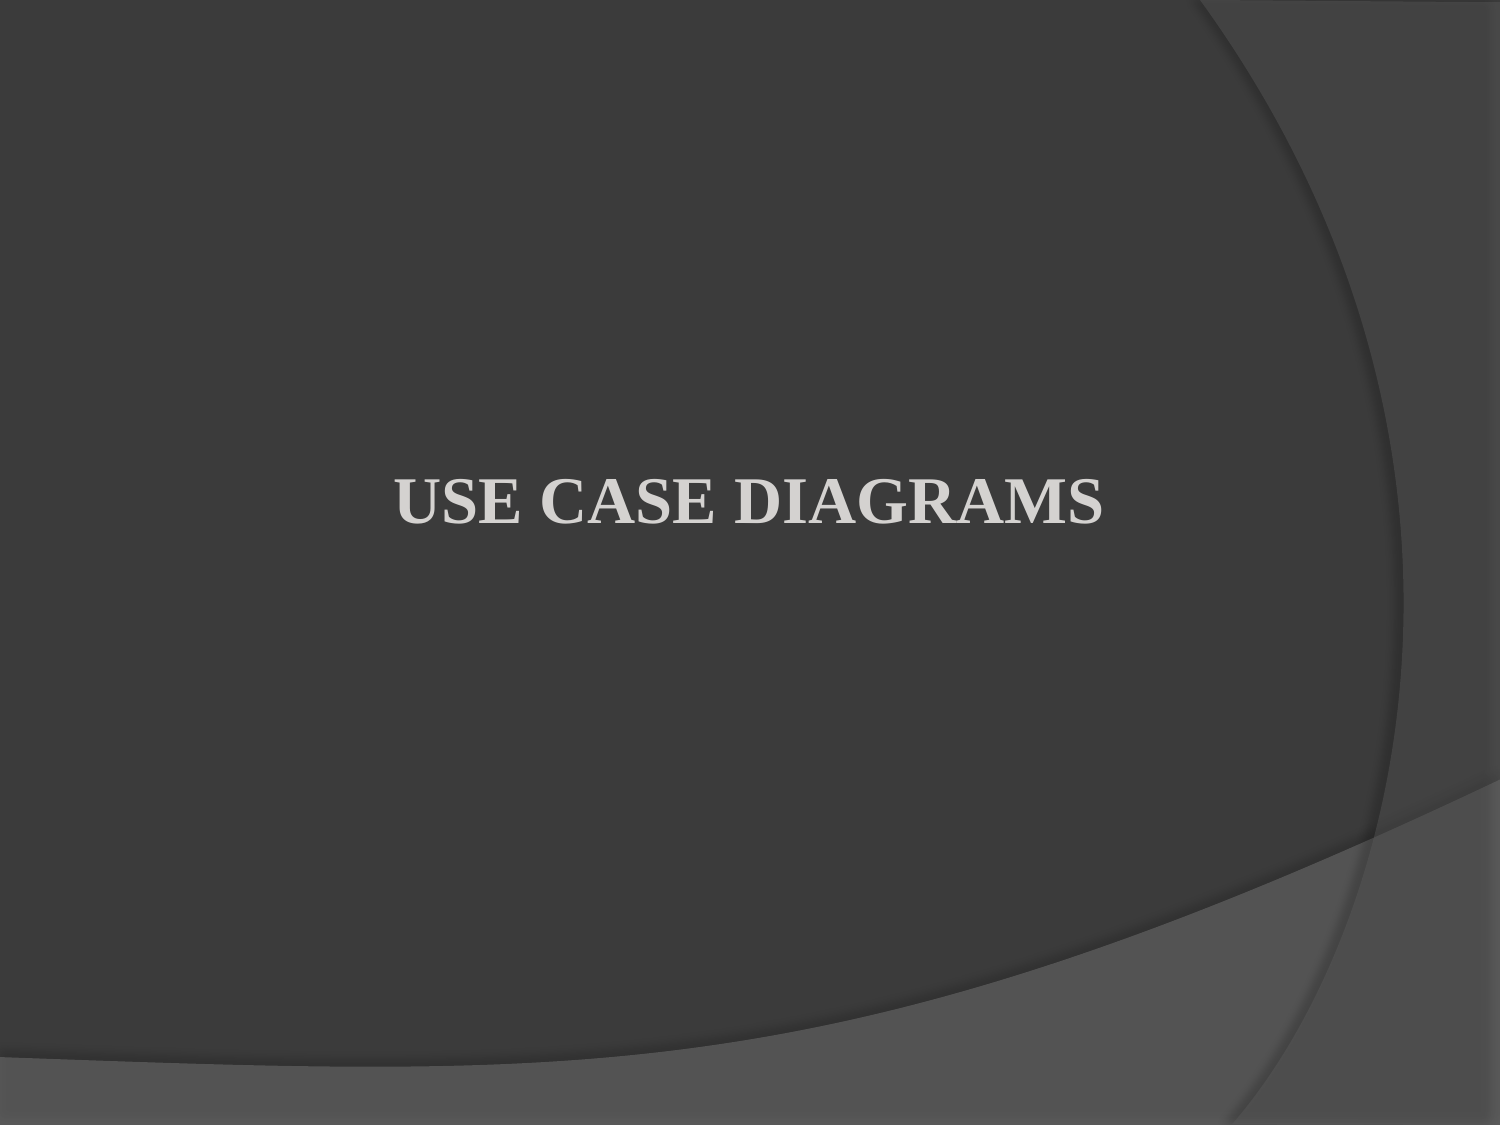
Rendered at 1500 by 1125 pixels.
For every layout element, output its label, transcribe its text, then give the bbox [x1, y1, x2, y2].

text_box USE CASE DIAGRAMS [378, 449, 1121, 545]
